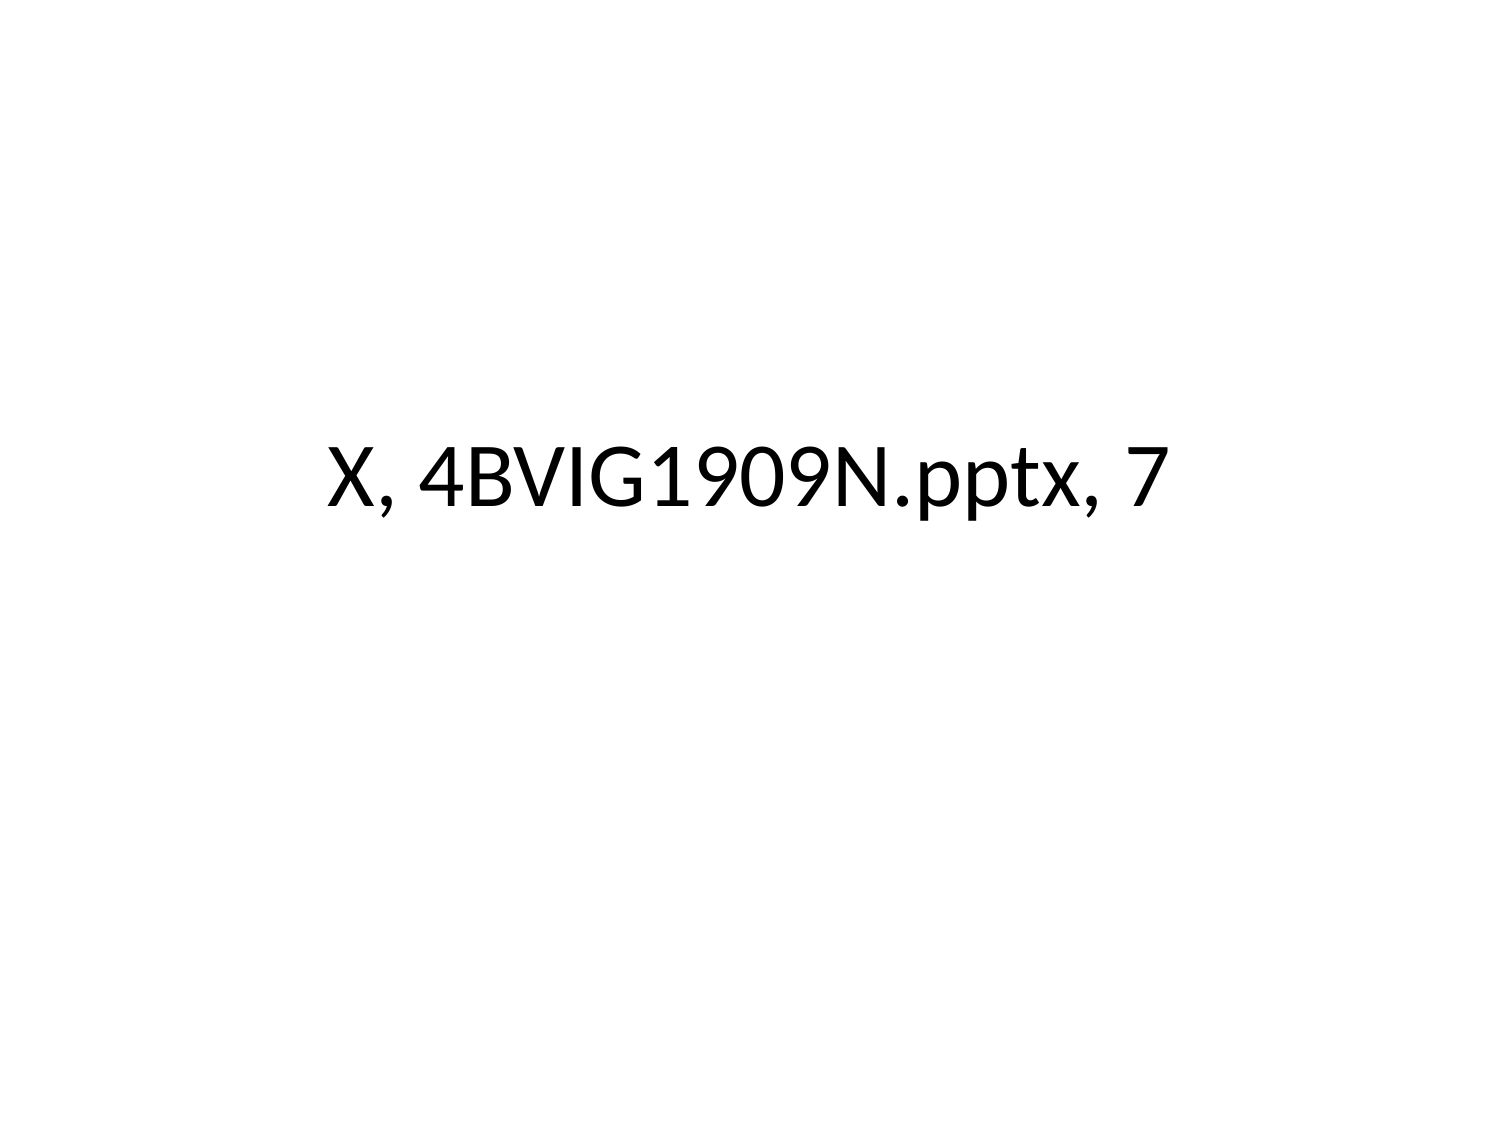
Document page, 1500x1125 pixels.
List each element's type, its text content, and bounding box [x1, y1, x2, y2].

title X, 4BVIG1909N.pptx, 7 [112, 349, 1388, 591]
